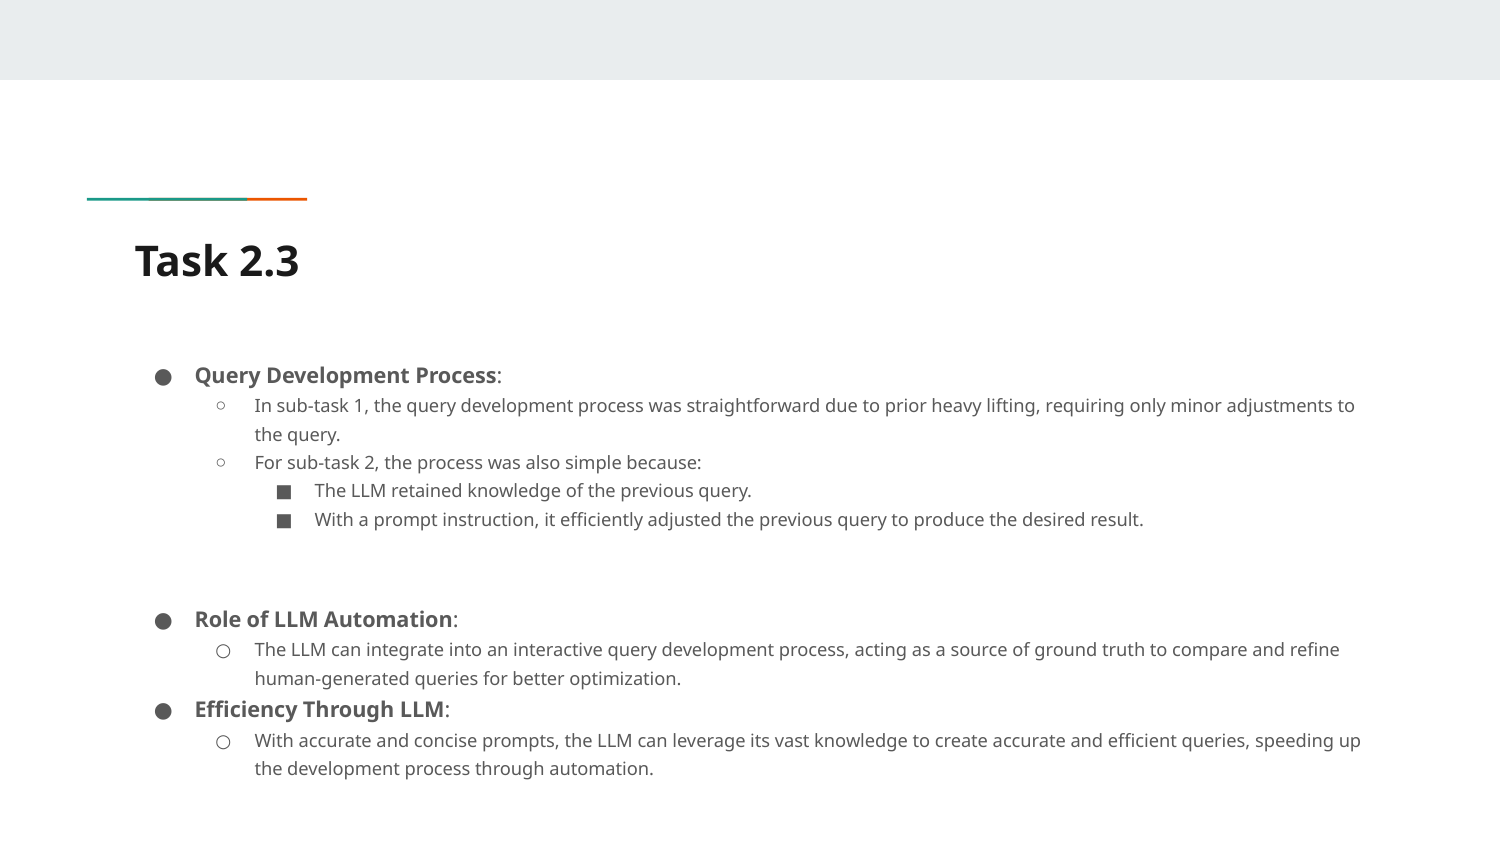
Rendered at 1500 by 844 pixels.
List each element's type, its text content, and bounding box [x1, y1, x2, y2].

title Task 2.3 [119, 216, 1381, 305]
list Query Development Process: In sub-task 1, the query development process was straightforward due to prior heavy lifting, requiring only minor adjustments to the query. For sub-task 2, the process was also simple because: The LLM retained knowledge of the previous query. With a prompt instruction, it efficiently adjusted the previous query to produce the desired result. Role of LLM Automation: The LLM can integrate into an interactive query development process, acting as a source of ground truth to compare and refine human-generated queries for better optimization. Efficiency Through LLM: With accurate and concise prompts, the LLM can leverage its vast knowledge to create accurate and efficient queries, speeding up the development process through automation. [119, 341, 1381, 797]
